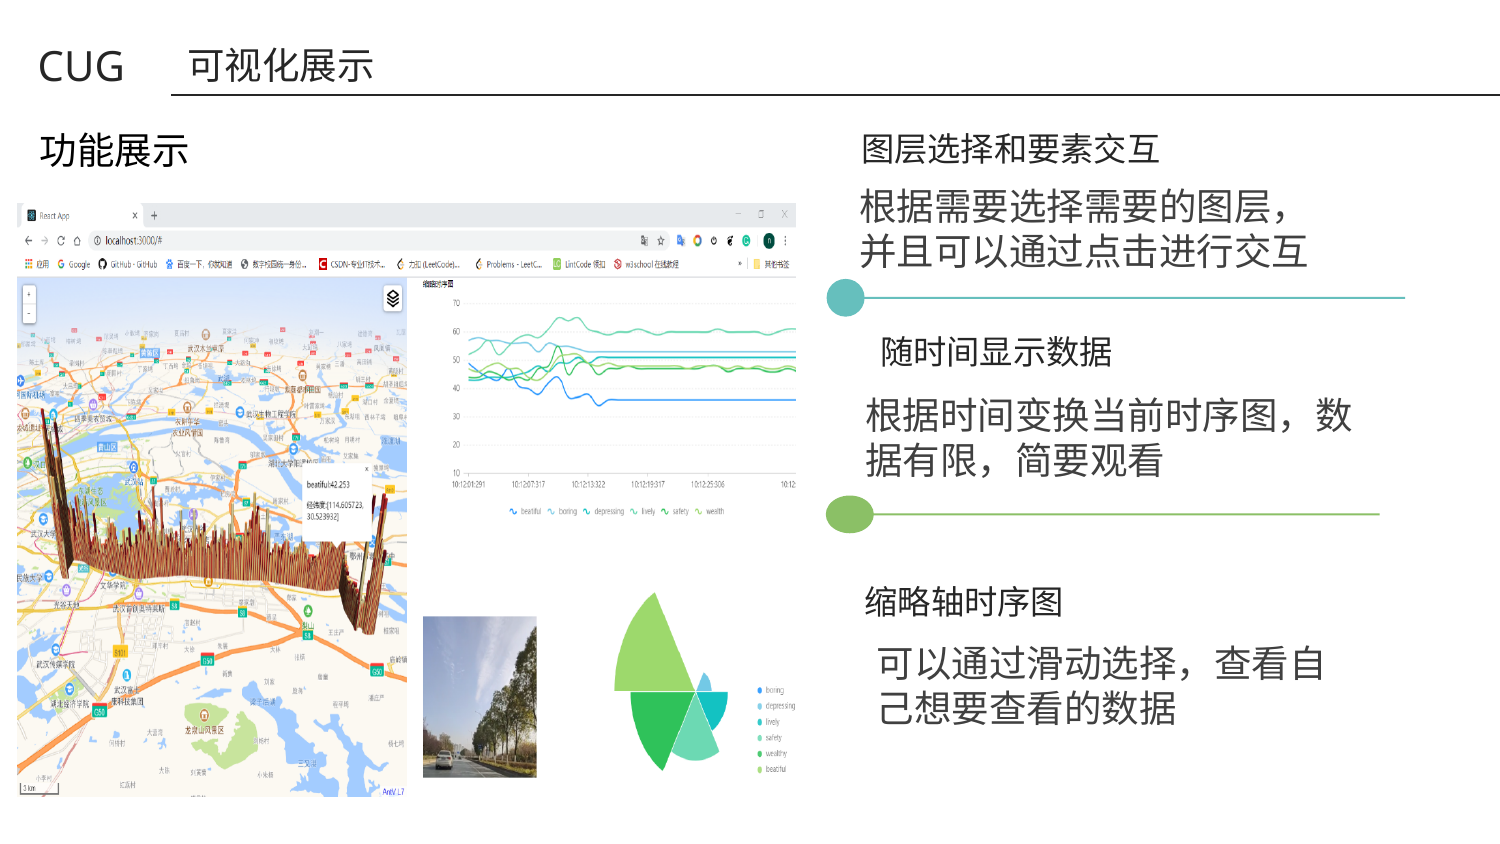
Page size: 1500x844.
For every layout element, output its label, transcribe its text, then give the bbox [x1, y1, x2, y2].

text_box CUG [23, 32, 141, 97]
text_box 功能展示 [25, 119, 206, 180]
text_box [825, 495, 1380, 534]
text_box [850, 323, 1380, 501]
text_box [848, 573, 1344, 739]
text_box 可视化展示 [172, 34, 390, 94]
picture [17, 203, 797, 797]
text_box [844, 120, 1326, 283]
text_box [826, 278, 1406, 317]
